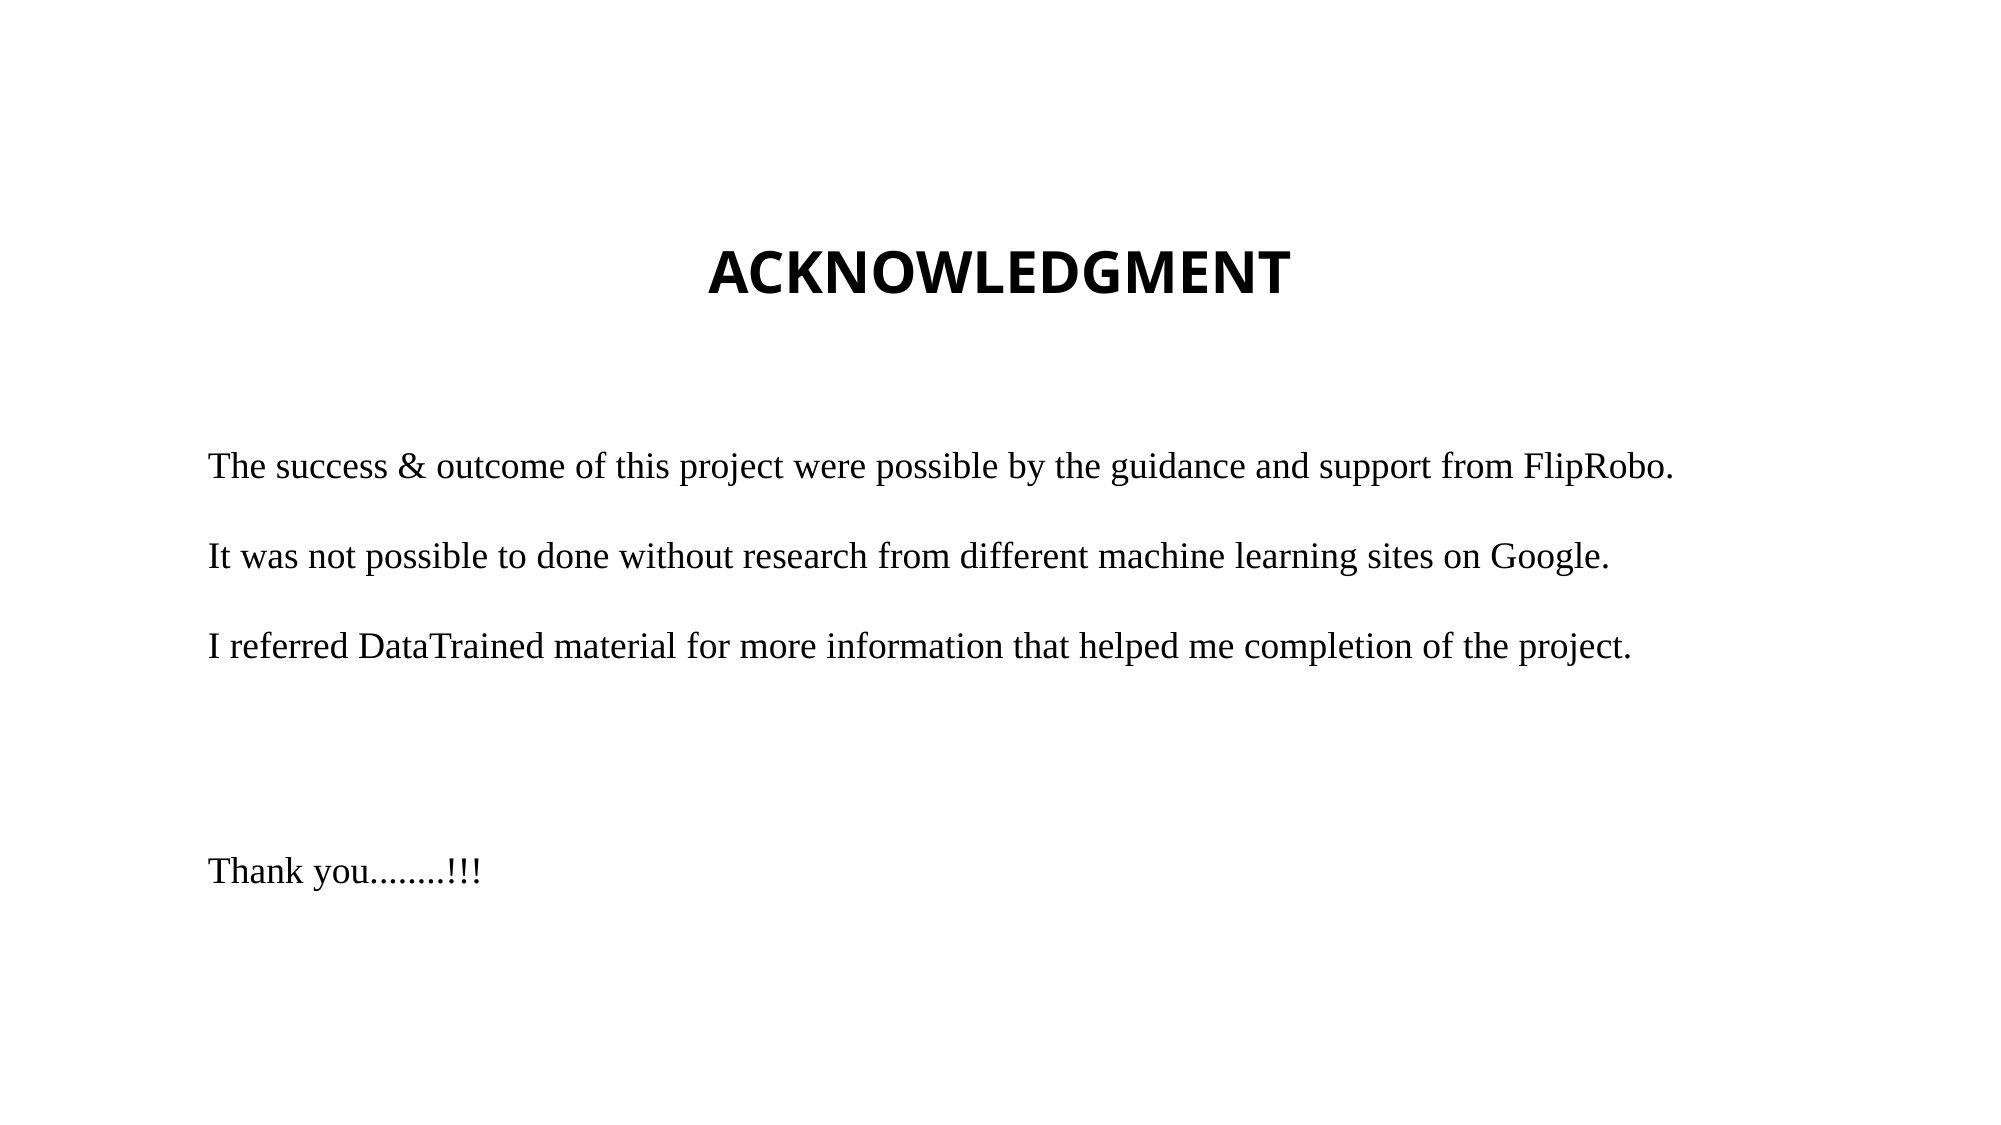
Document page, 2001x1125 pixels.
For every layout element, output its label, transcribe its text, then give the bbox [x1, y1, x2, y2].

text_box ACKNOWLEDGMENT The success & outcome of this project were possible by the guidance and support from FlipRobo. It was not possible to done without research from different machine learning sites on Google. I referred DataTrained material for more information that helped me completion of the project. Thank you........!!! [192, 228, 1807, 944]
